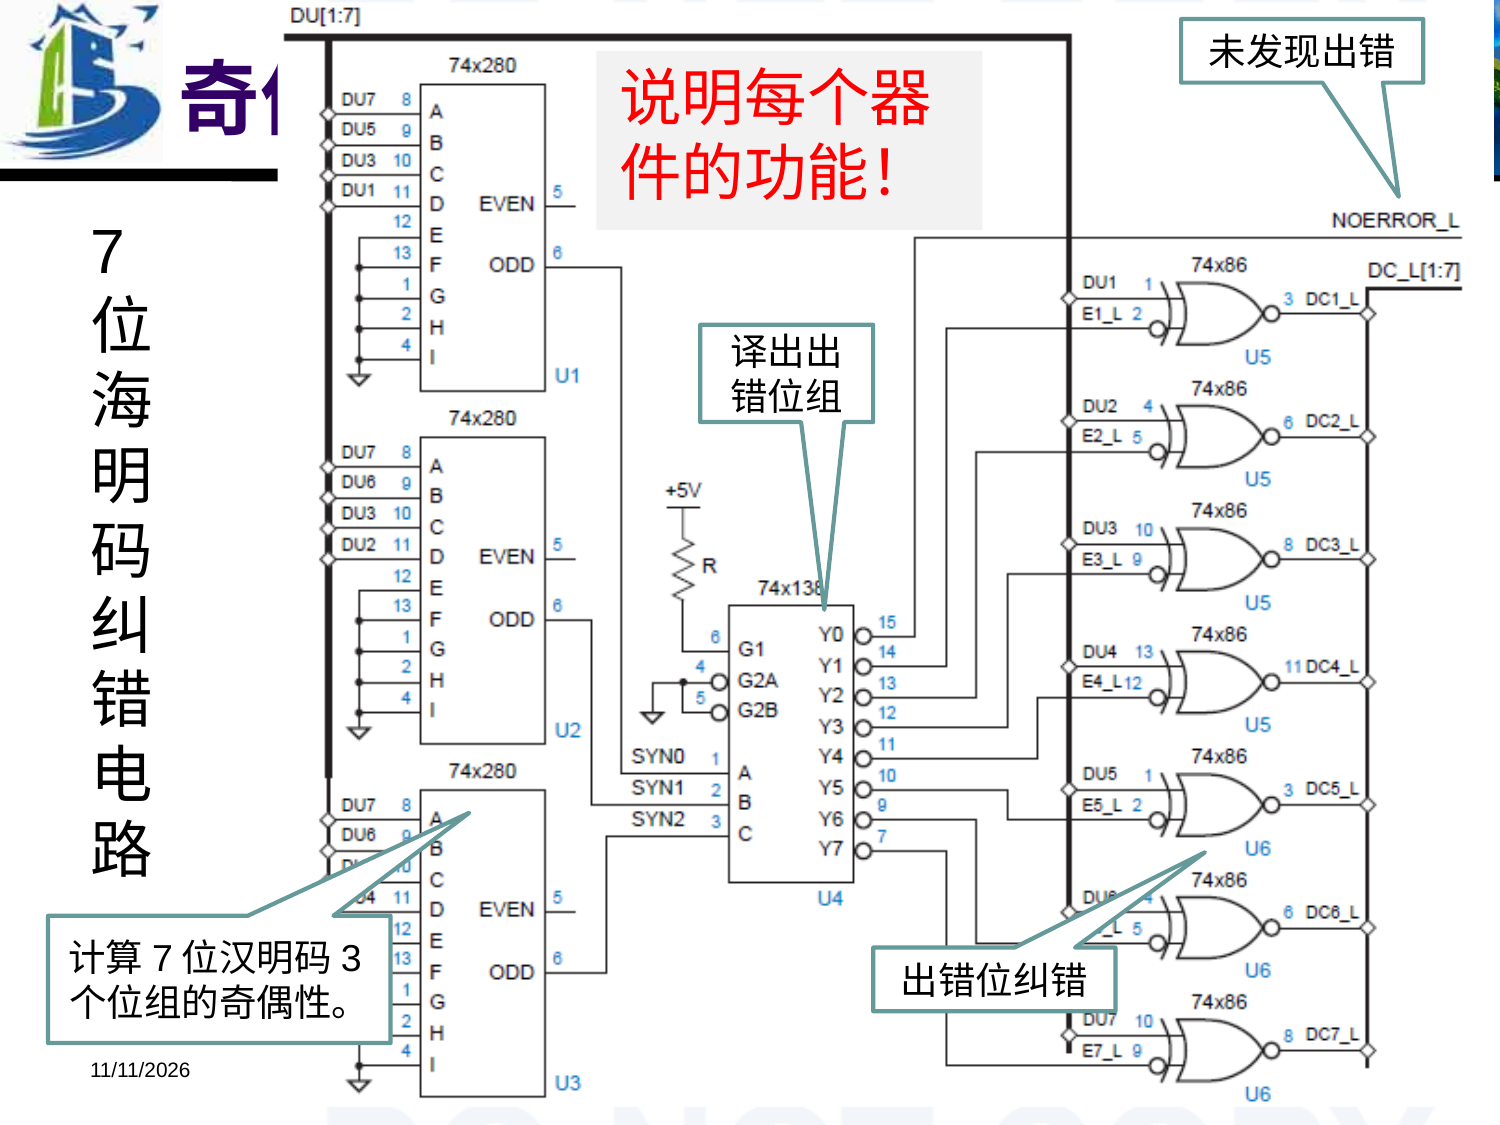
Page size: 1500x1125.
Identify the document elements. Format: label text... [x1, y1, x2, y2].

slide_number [74, 1048, 272, 1101]
title 奇偶校验应用 [164, 30, 272, 153]
picture [277, 0, 1500, 1125]
picture [0, 0, 163, 163]
text_box 计算7位汉明码3个位组的奇偶性。 [45, 902, 272, 1046]
list 7位海明码纠错电路。 [75, 203, 175, 374]
